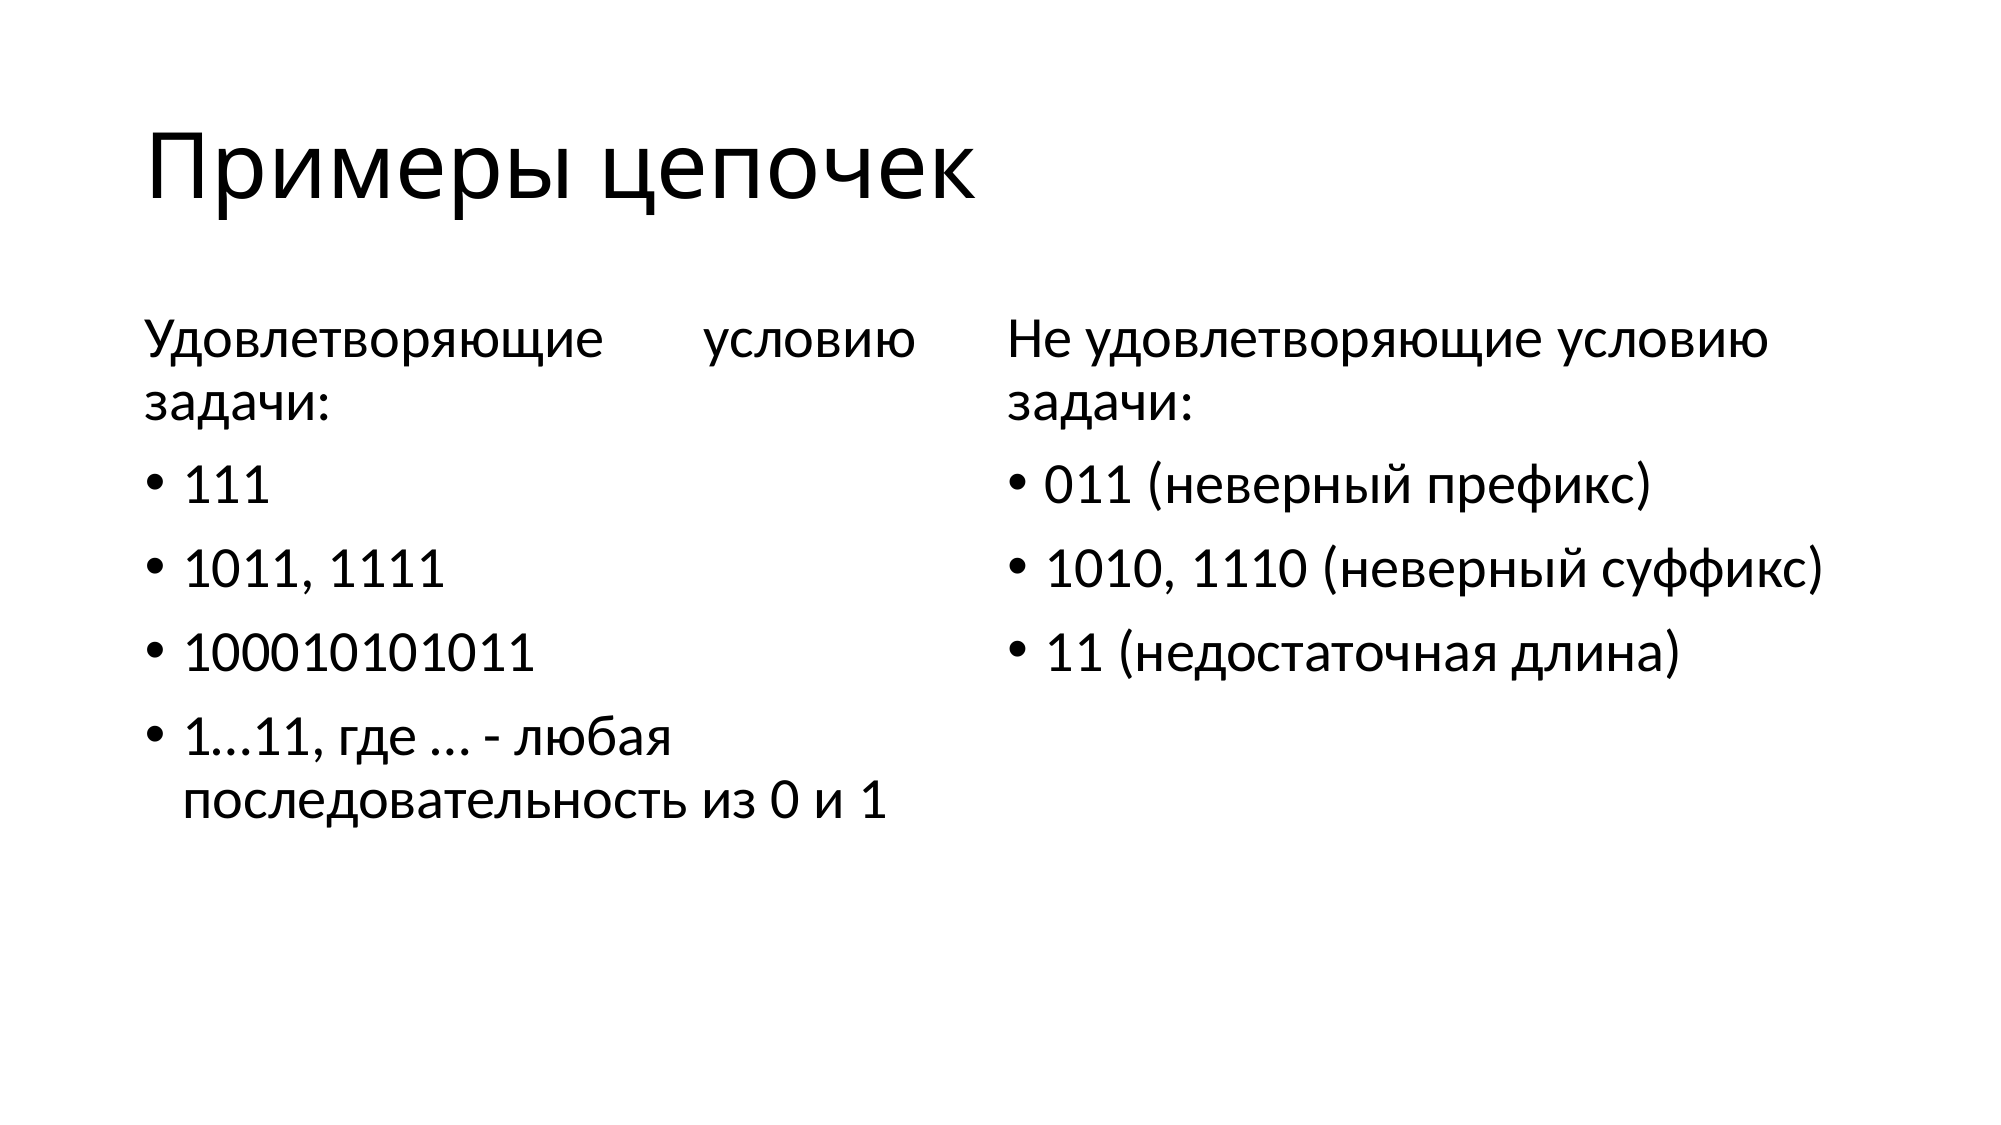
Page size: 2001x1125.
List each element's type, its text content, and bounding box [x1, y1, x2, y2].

list Удовлетворяющие условию задачи: 111 1011, 1111 100010101011 1…11, где … - любая последовательность из 0 и 1 [136, 298, 925, 1014]
text_box Не удовлетворяющие условию задачи: 011 (неверный префикс) 1010, 1110 (неверный суффикс) 11 (недостаточная длина) [999, 299, 1842, 1014]
title Примеры цепочек [136, 59, 1863, 278]
